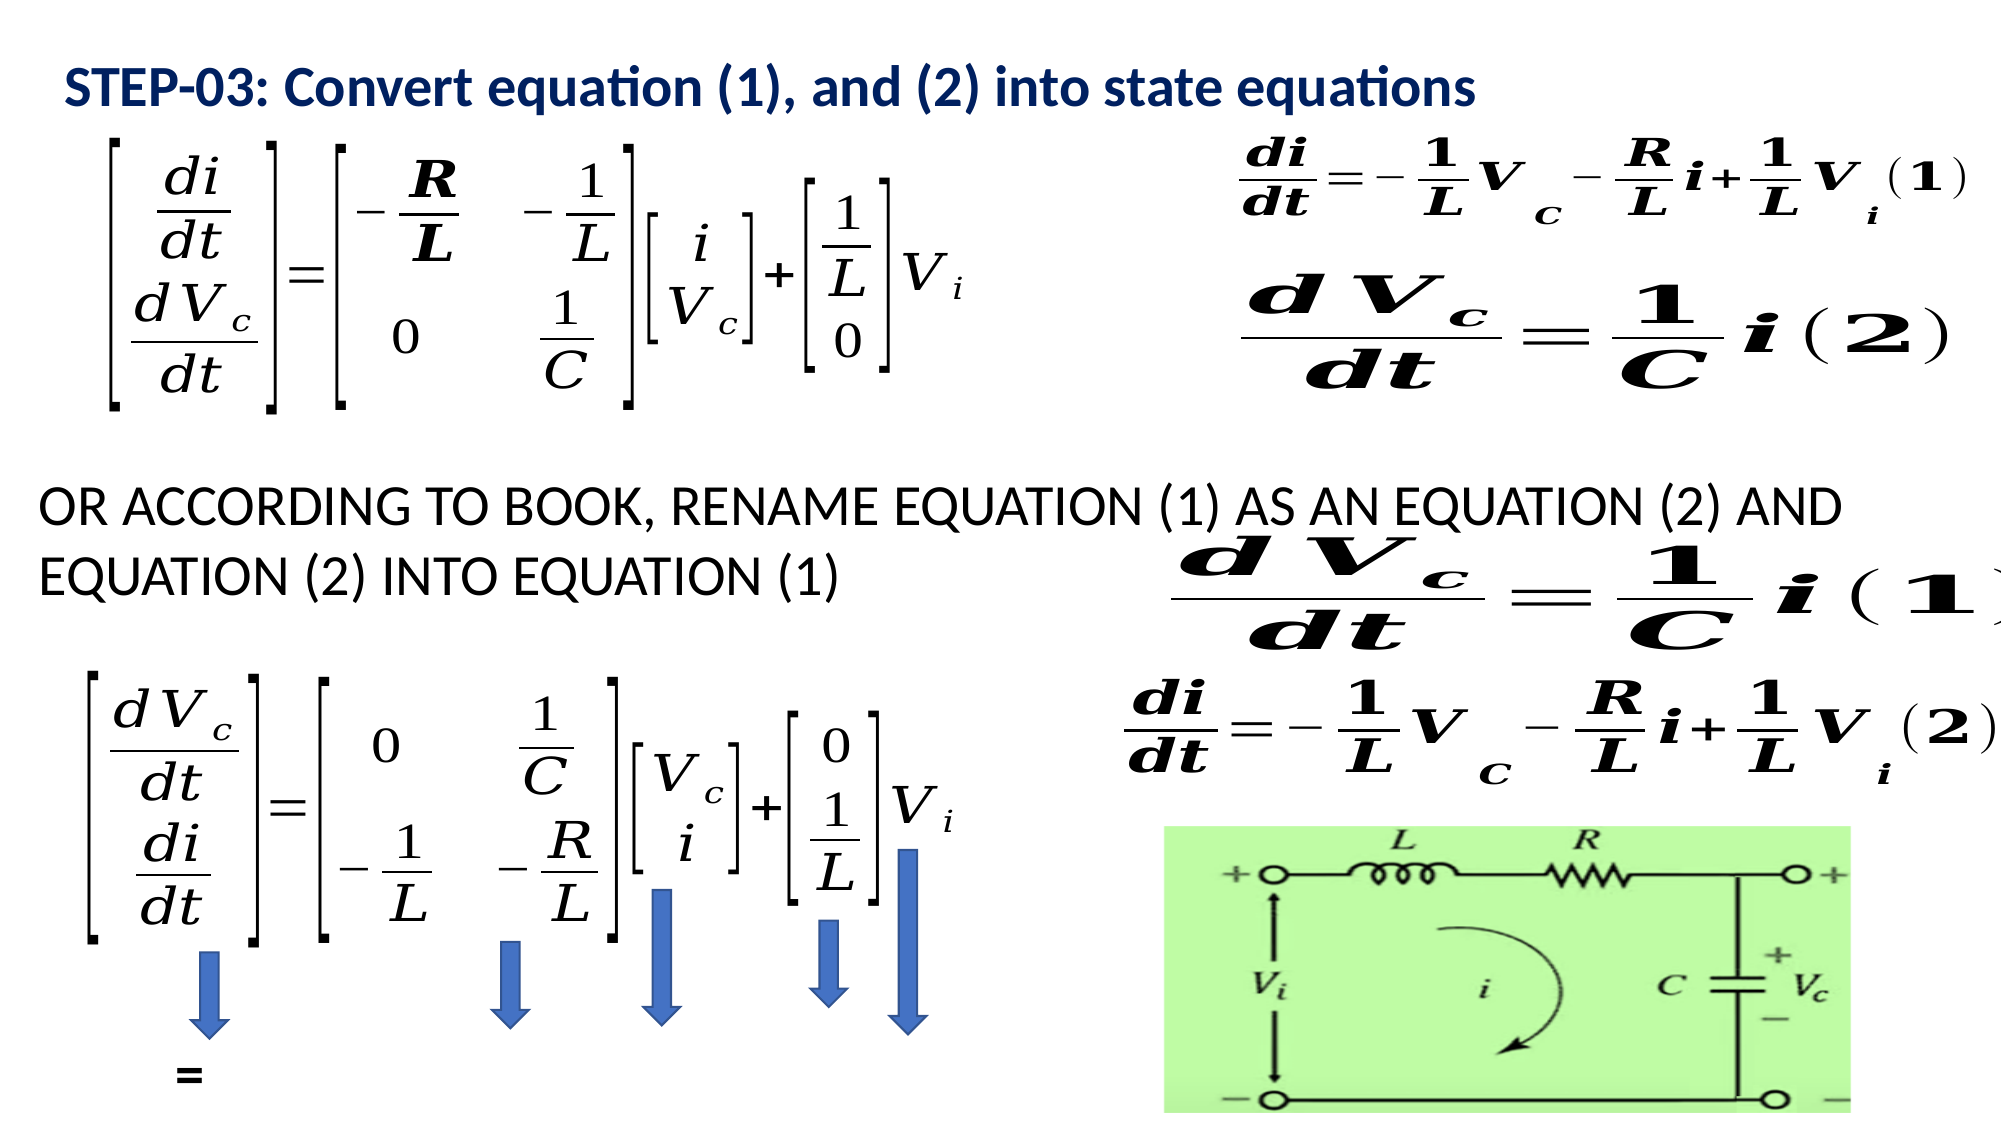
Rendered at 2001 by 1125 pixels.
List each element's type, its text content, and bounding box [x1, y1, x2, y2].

text_box [807, 919, 850, 1009]
picture [1153, 822, 1856, 1114]
text_box OR ACCORDING TO BOOK, RENAME EQUATION (1) AS AN EQUATION (2) AND EQUATION (2) INTO EQUATION (1) [23, 459, 1959, 615]
text_box [489, 940, 532, 1030]
text_box [640, 888, 683, 1027]
text_box STEP-03: Convert equation (1), and (2) into state equations [49, 41, 1693, 126]
text_box [188, 951, 231, 1041]
text_box [887, 848, 929, 1036]
